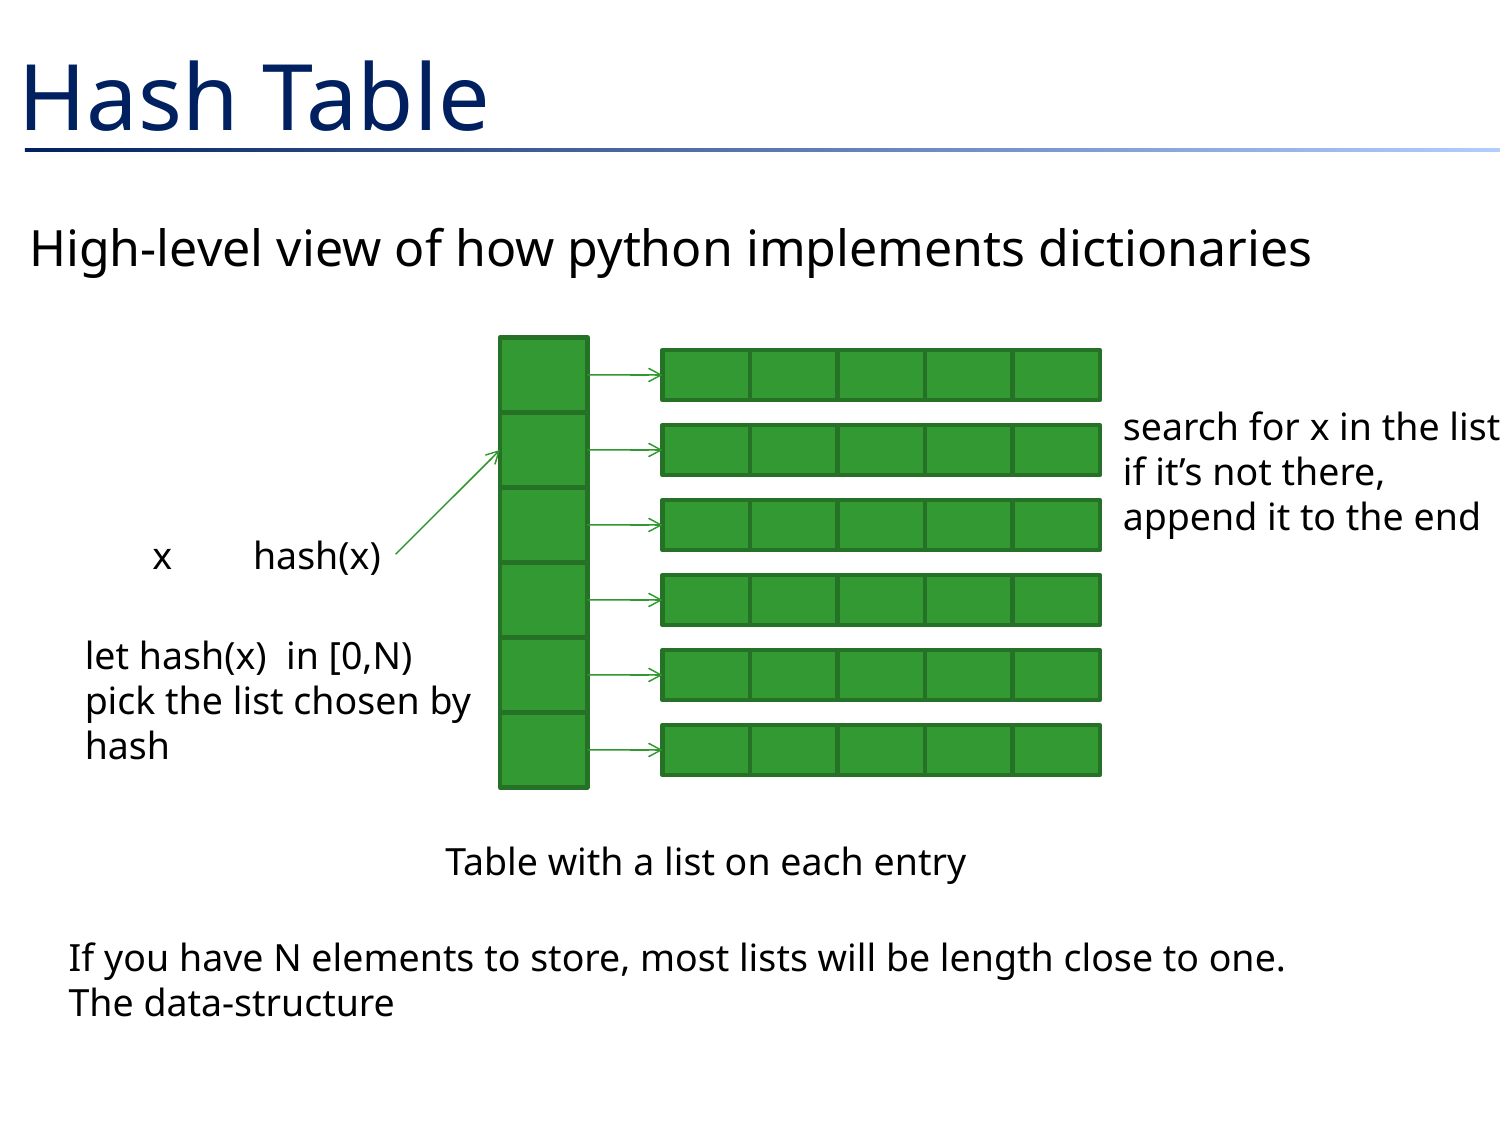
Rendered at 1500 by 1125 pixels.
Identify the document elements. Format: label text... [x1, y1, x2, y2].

text_box [835, 573, 923, 627]
text_box [835, 723, 923, 777]
text_box [835, 648, 923, 702]
text_box [748, 498, 835, 552]
text_box [1010, 348, 1102, 402]
text_box [660, 423, 748, 477]
text_box [835, 348, 923, 402]
text_box search for x in the list. if it’s not there, append it to the end [1108, 395, 1500, 545]
text_box Table with a list on each entry [430, 831, 982, 891]
text_box [498, 410, 590, 485]
text_box [748, 723, 835, 777]
text_box [660, 498, 748, 552]
text_box [503, 485, 590, 560]
text_box [748, 423, 835, 477]
text_box [660, 648, 748, 702]
text_box [660, 573, 748, 627]
text_box [923, 348, 1010, 402]
text_box [923, 498, 1010, 552]
text_box [660, 348, 748, 402]
text_box [498, 335, 590, 410]
text_box [923, 573, 1010, 627]
text_box [498, 635, 590, 710]
text_box [923, 423, 1010, 477]
list High-level view of how python implements dictionaries [0, 209, 1475, 990]
text_box [1010, 498, 1102, 552]
text_box x [137, 524, 187, 585]
text_box [1010, 648, 1102, 702]
text_box If you have N elements to store, most lists will be length close to one. The data-structure [54, 926, 1303, 1077]
text_box hash(x) [238, 524, 396, 585]
title Hash Table [3, 0, 1429, 188]
text_box [1010, 573, 1102, 627]
text_box [1010, 423, 1102, 477]
text_box [748, 348, 835, 402]
text_box [1010, 723, 1102, 777]
text_box [835, 423, 923, 477]
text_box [394, 449, 501, 555]
text_box [660, 723, 748, 777]
text_box [498, 560, 590, 635]
text_box [748, 573, 835, 627]
text_box let hash(x) in [0,N) pick the list chosen by hash [70, 624, 497, 775]
text_box [748, 648, 835, 702]
text_box [498, 710, 590, 790]
text_box [923, 723, 1010, 777]
text_box [923, 648, 1010, 702]
text_box [835, 498, 923, 552]
